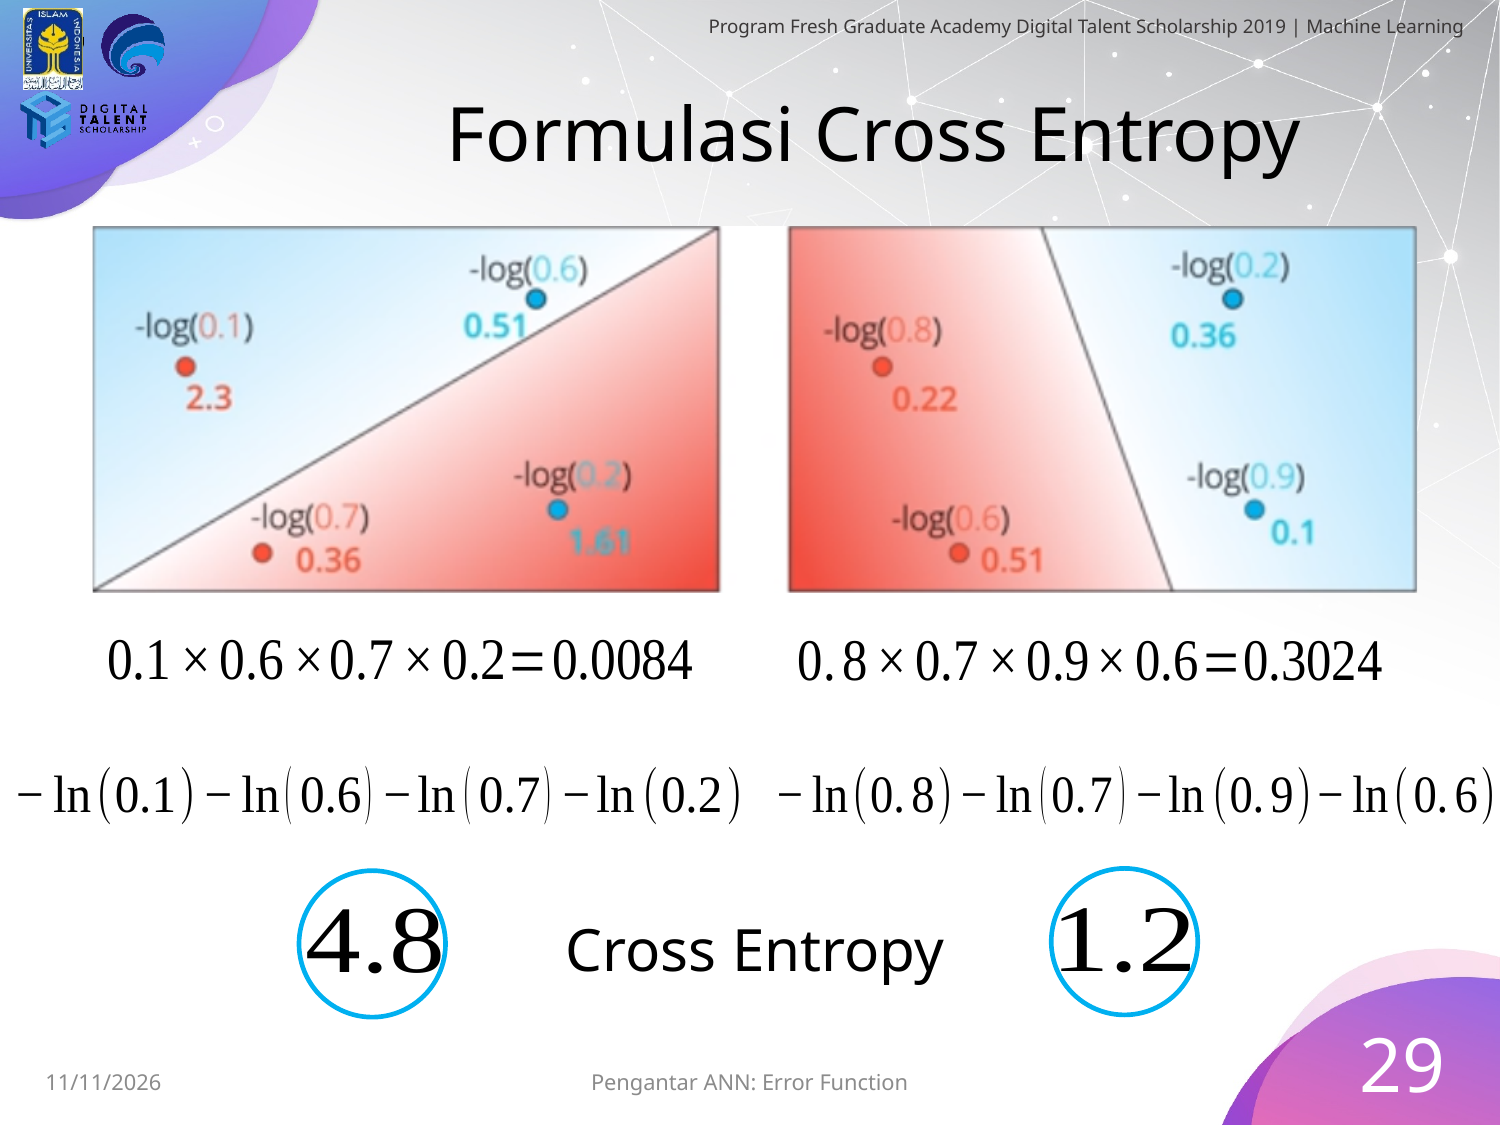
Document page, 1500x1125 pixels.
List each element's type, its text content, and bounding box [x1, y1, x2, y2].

picture [0, 0, 1500, 1125]
slide_number 29 [1327, 1023, 1478, 1114]
title Formulasi Cross Entropy [271, 67, 1478, 206]
footer Pengantar ANN: Error Function [382, 1053, 1118, 1114]
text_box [1051, 868, 1198, 1015]
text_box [298, 870, 446, 1018]
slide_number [30, 1053, 272, 1114]
text_box Cross Entropy [550, 906, 959, 991]
